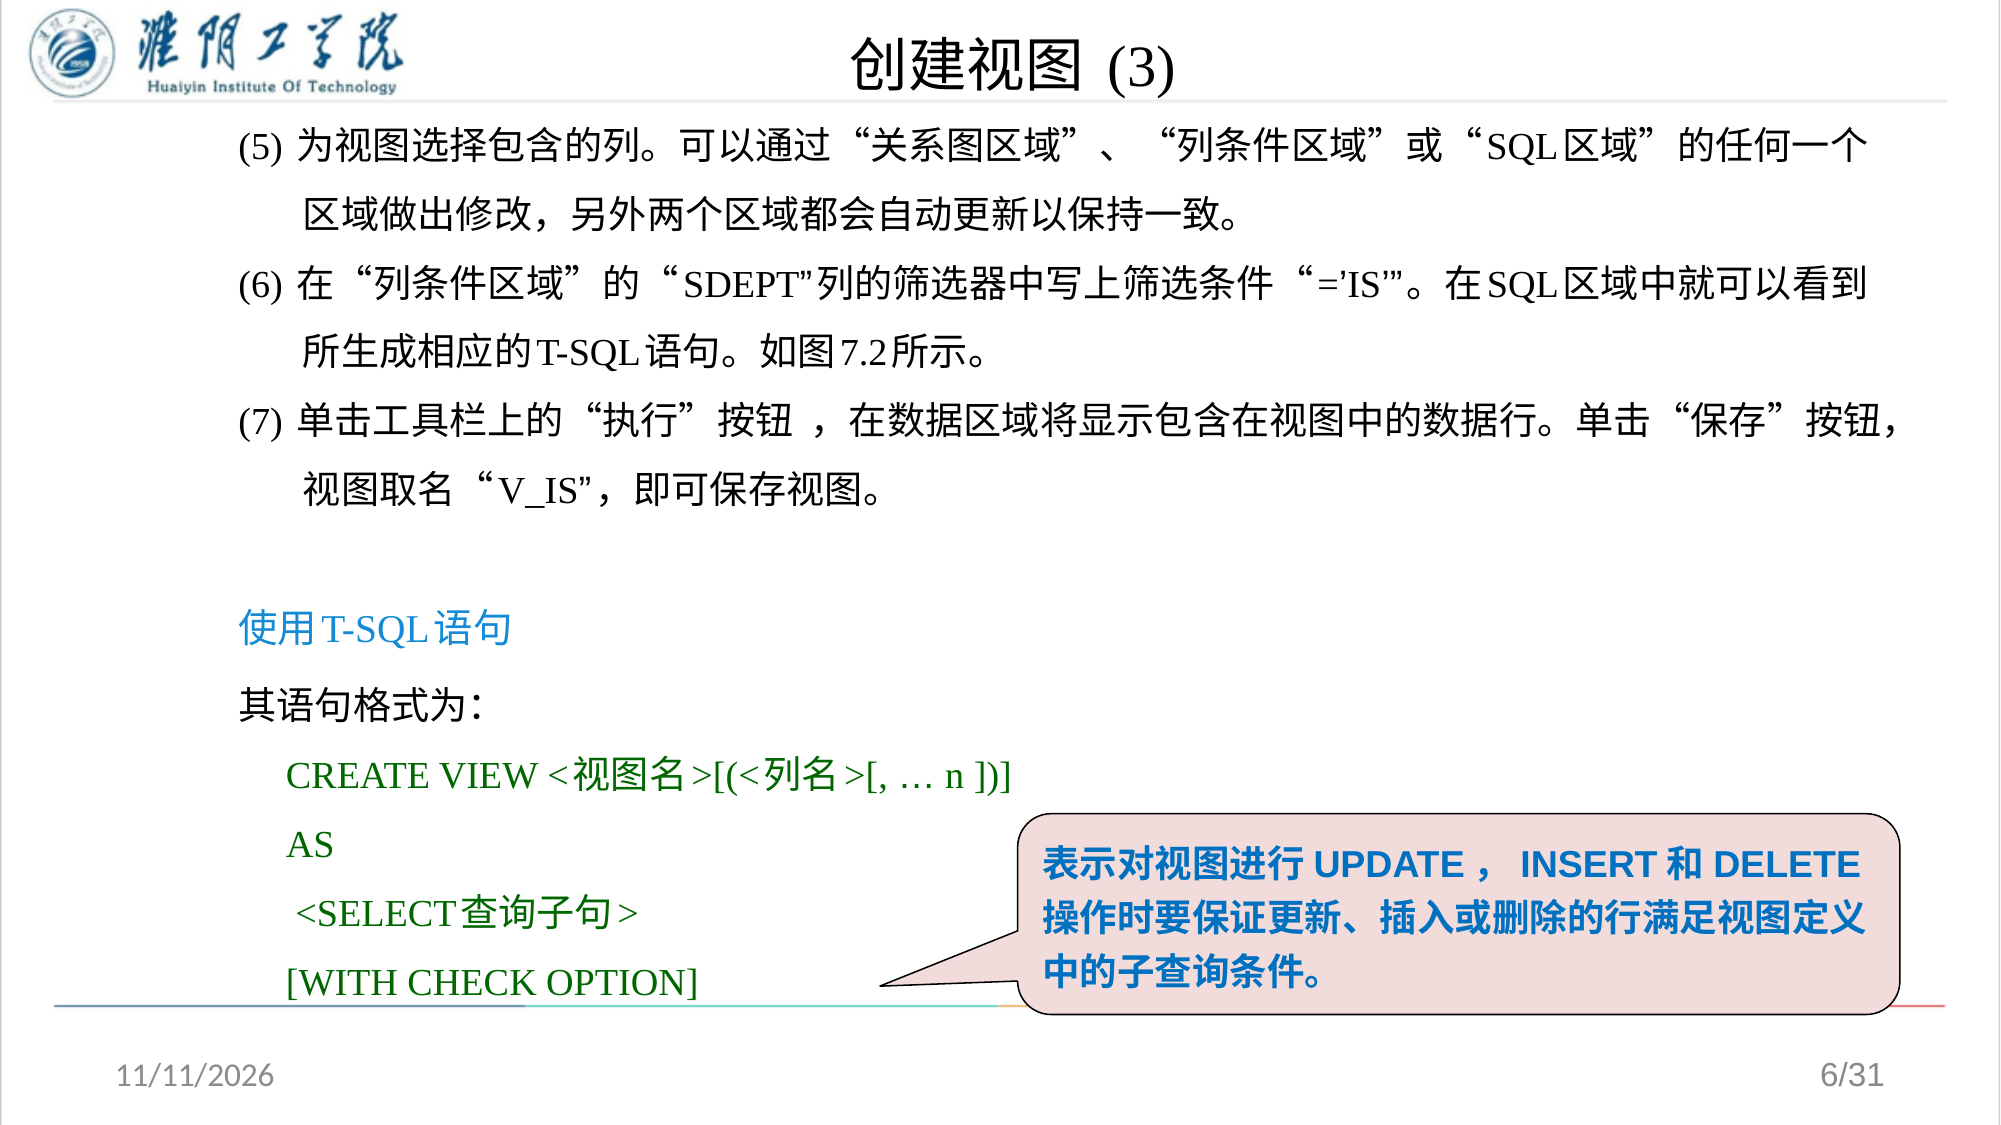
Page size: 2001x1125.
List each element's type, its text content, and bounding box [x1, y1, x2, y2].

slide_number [99, 1042, 567, 1103]
picture [0, 0, 2001, 1125]
slide_number 6/31 [1433, 1042, 1900, 1103]
title 创建视图 (3) [385, 0, 1664, 90]
text_box 表示对视图进行UPDATE，INSERT和DELETE操作时要保证更新、插入或删除的行满足视图定义中的子查询条件。 [879, 813, 1900, 1015]
list (5) 为视图选择包含的列。可以通过“关系图区域”、“列条件区域”或“SQL区域”的任何一个区域做出修改，另外两个区域都会自动更新以保持一致。 (6) 在“列条件区域”的“SDEPT”列的筛选器中写上筛选条件“=’IS’”。在SQL区域中就可以看到所生成相应的T-SQL语句。如图7.2所示。 (7) 单击工具栏上的“执行”按钮 ，在数据区域将显示包含在视图中的数据行。单击“保存”按钮，视图取名“V_IS”，即可保存视图。 使用T-SQL语句 其语句格式为： CREATE VIEW <视图名>[(<列名>[, … n ])] AS <SELECT查询子句> [WITH CHECK OPTION] [223, 90, 1900, 1013]
